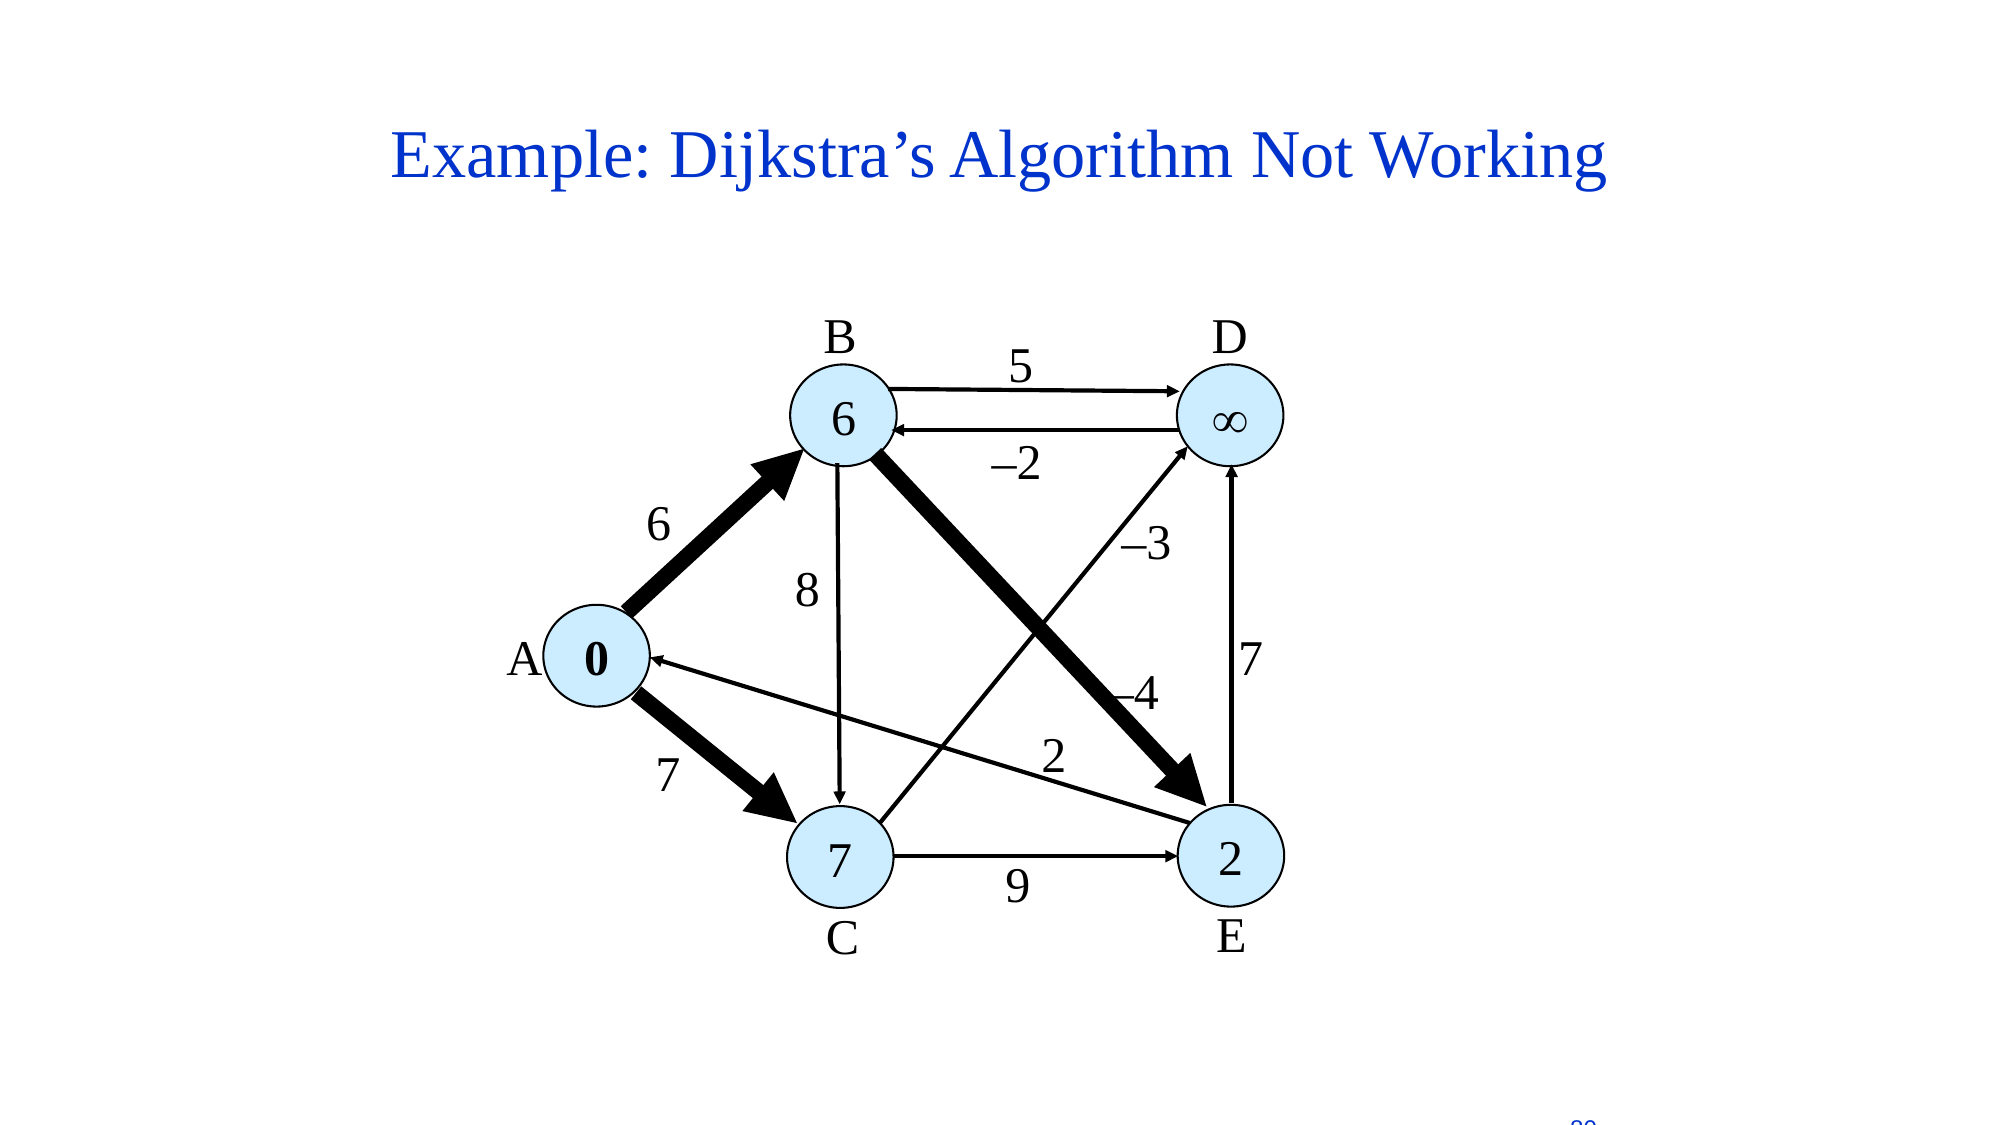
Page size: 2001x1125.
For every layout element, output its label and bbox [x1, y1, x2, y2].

text_box [497, 296, 1285, 967]
title [249, 74, 1751, 226]
slide_number [1562, 1105, 1714, 1125]
